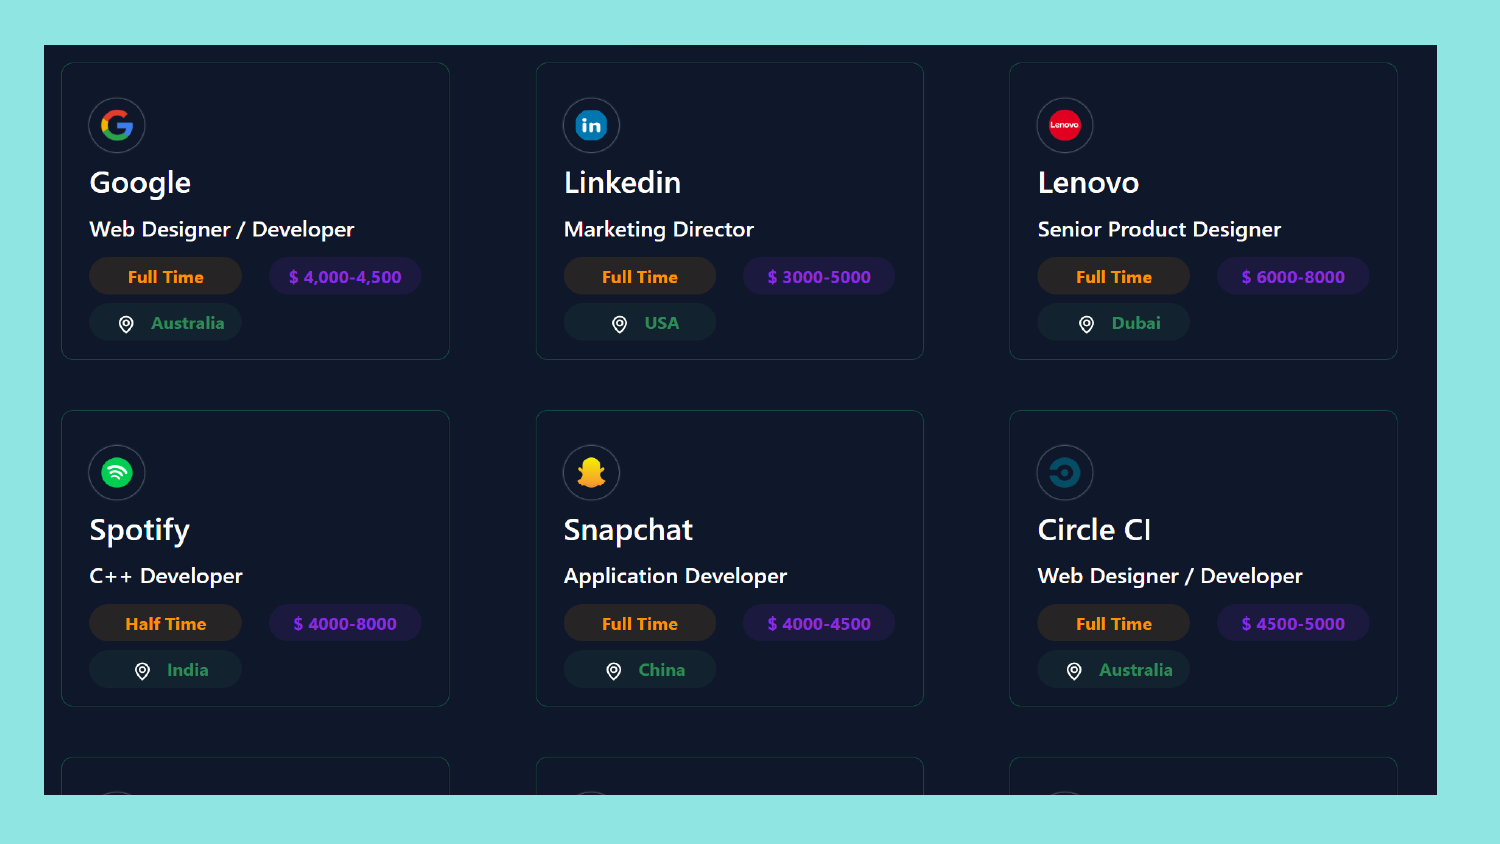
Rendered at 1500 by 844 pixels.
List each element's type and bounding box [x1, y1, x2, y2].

picture [44, 45, 1437, 795]
